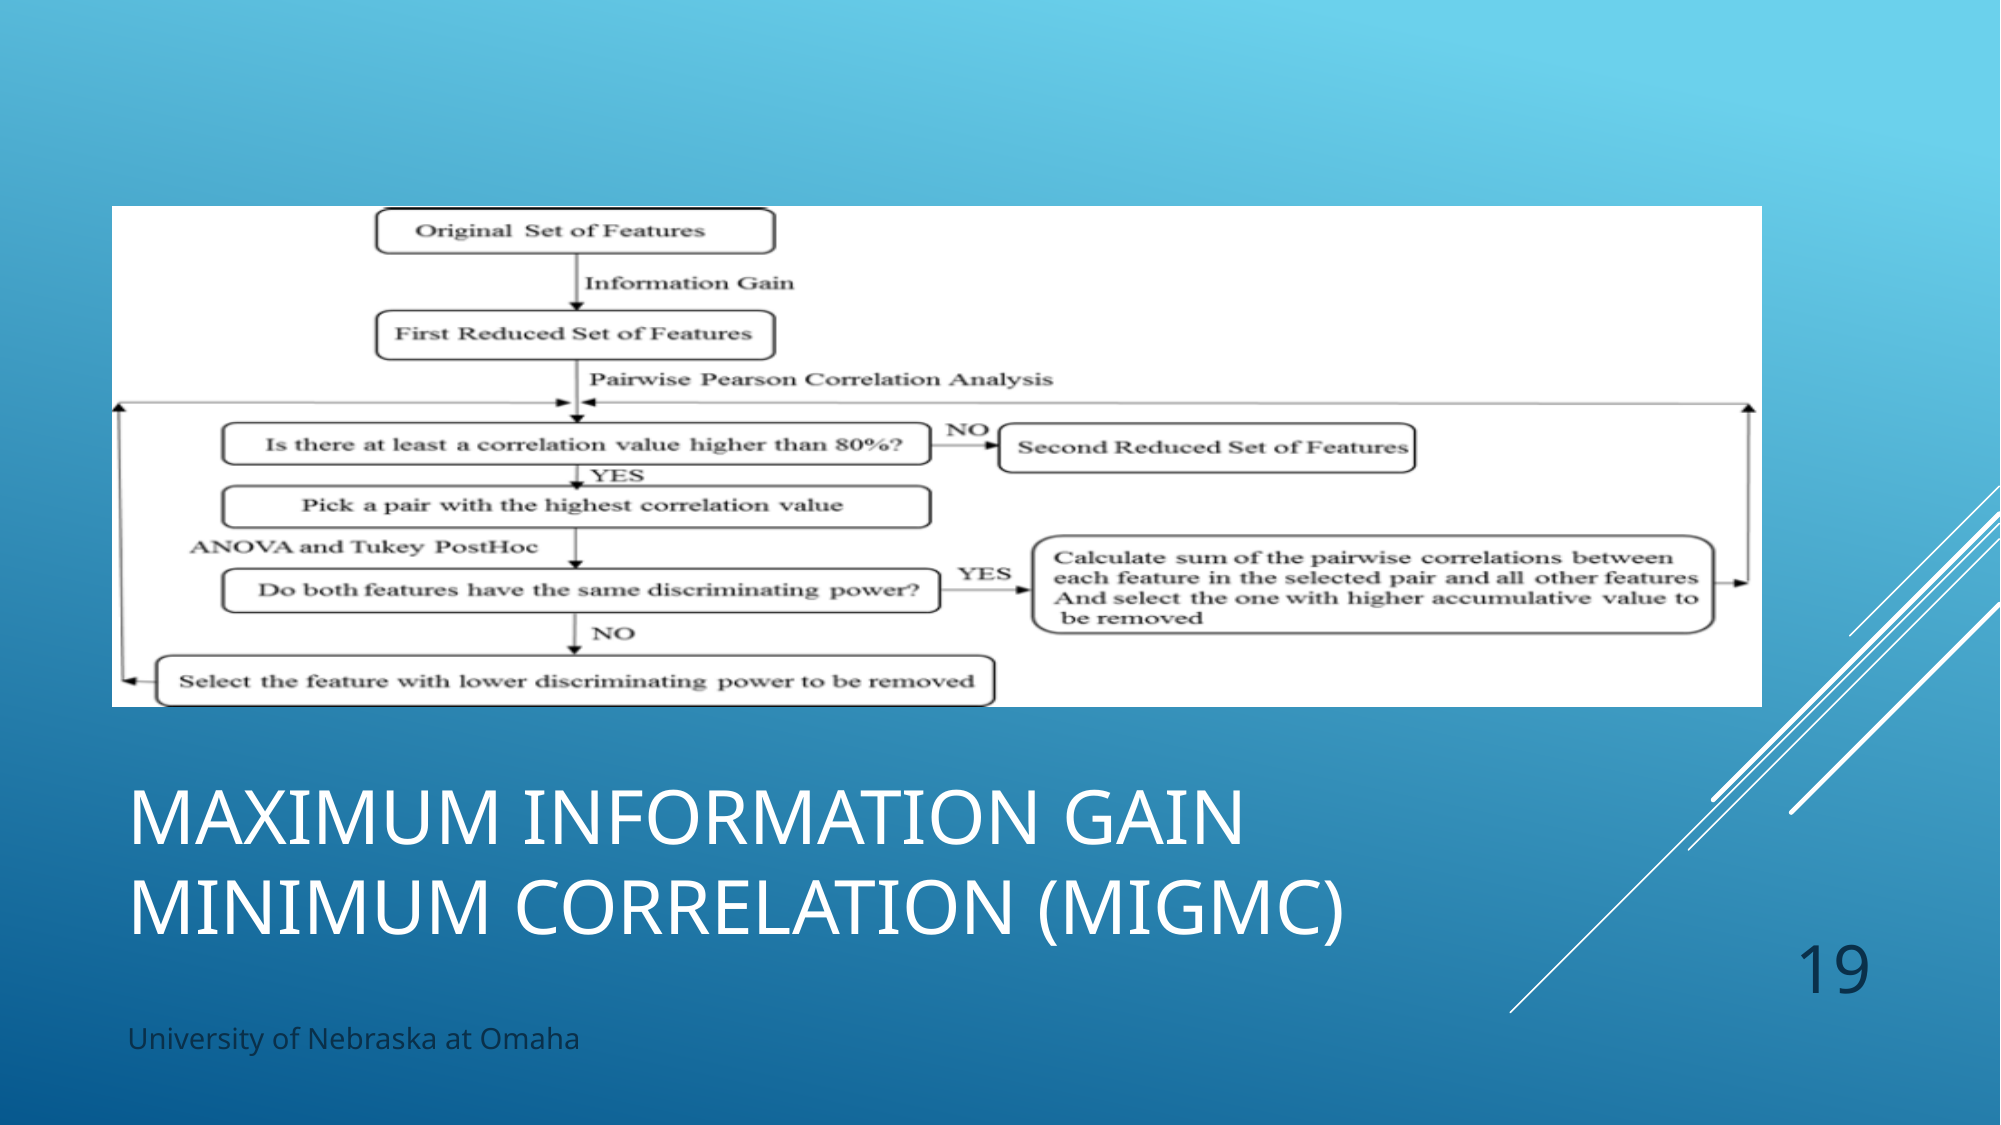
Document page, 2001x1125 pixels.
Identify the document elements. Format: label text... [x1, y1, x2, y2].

slide_number 19 [1700, 915, 1888, 1025]
title Maximum Information Gain Minimum Correlation (migmc) [112, 736, 1513, 984]
footer University of Nebraska at Omaha [112, 1012, 1350, 1073]
picture [112, 206, 1762, 708]
